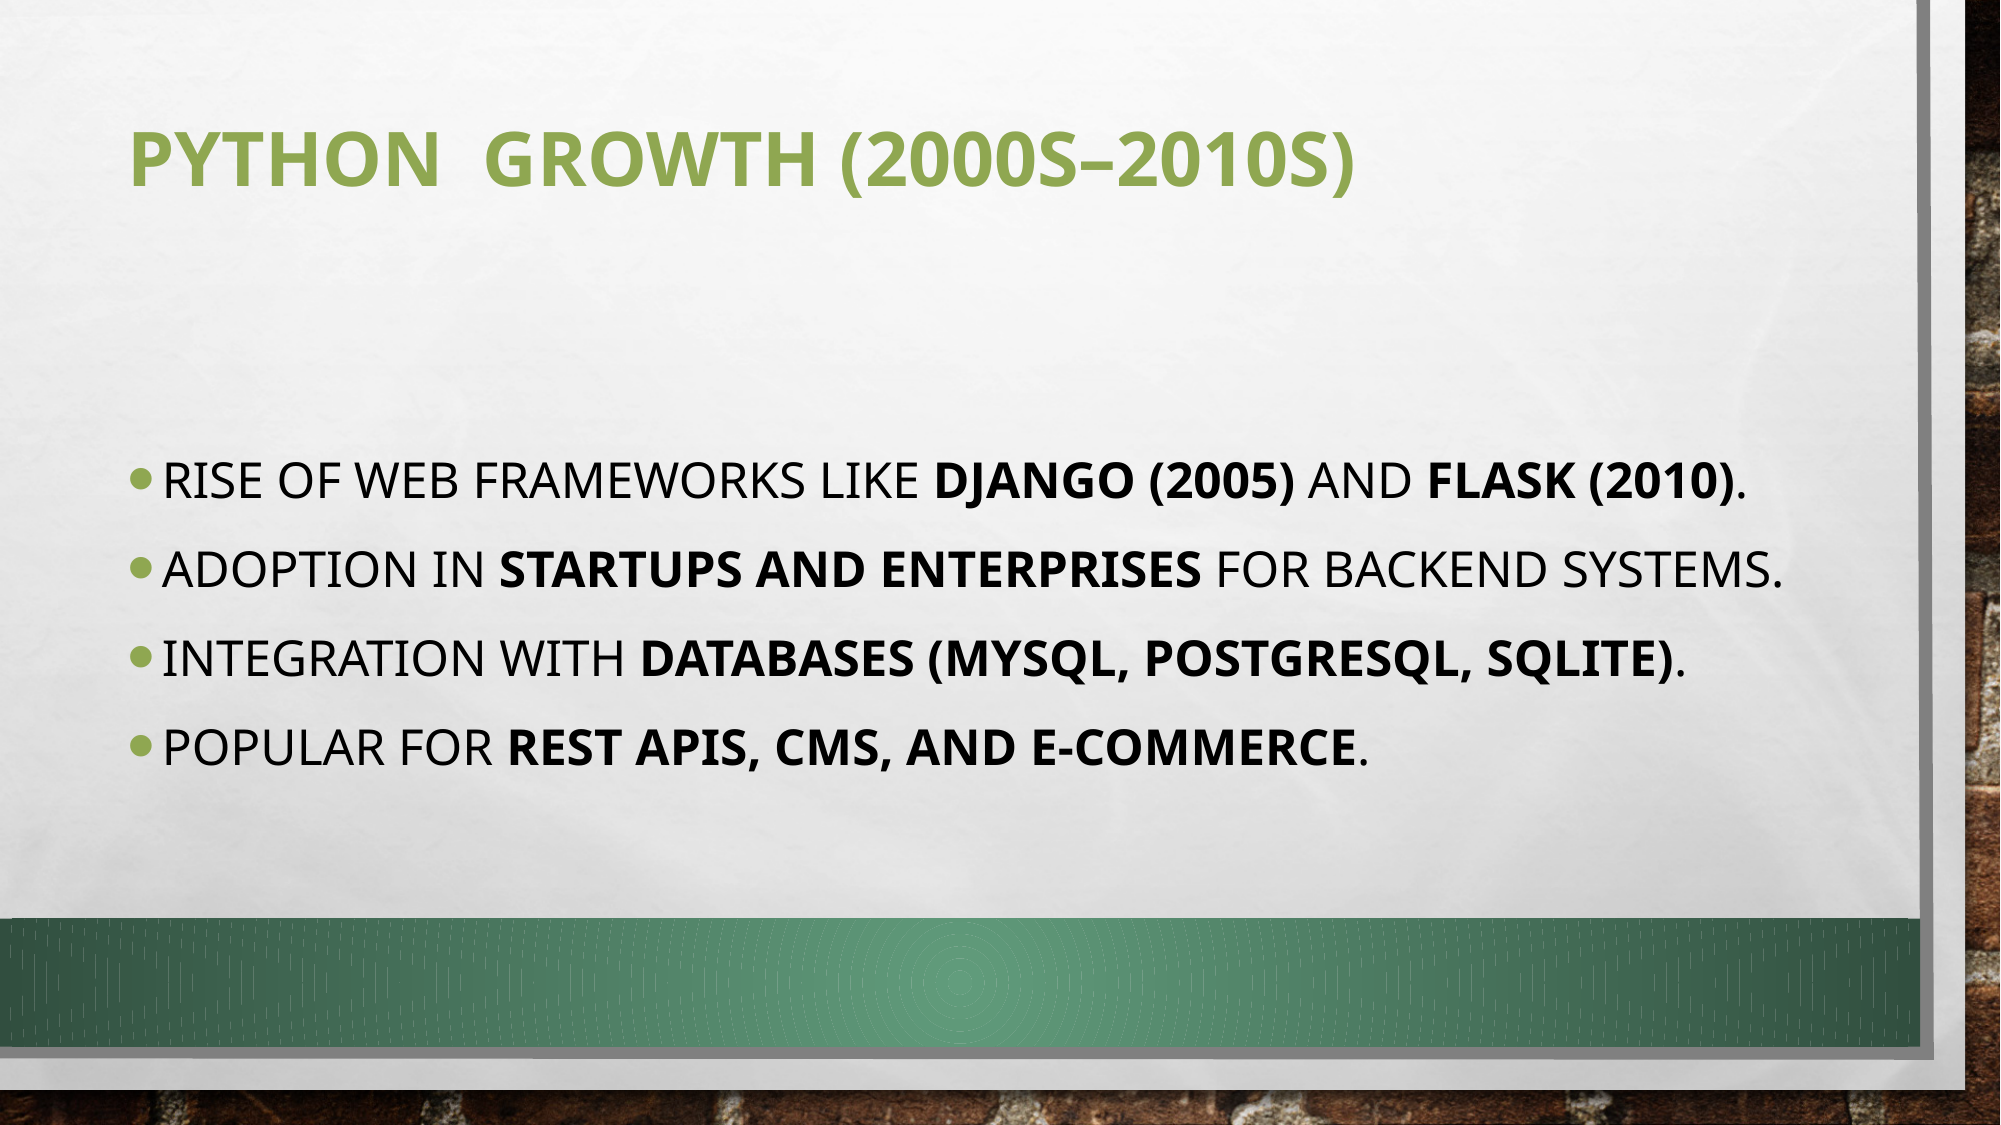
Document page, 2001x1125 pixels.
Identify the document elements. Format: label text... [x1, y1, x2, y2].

list Rise of web frameworks like Django (2005) and Flask (2010). Adoption in startups and enterprises for backend systems. Integration with databases (MySQL, PostgreSQL, SQLite). Popular for REST APIs, CMS, and e-commerce. [112, 338, 1818, 882]
title python Growth (2000s–2010s) [112, 112, 1818, 302]
picture [0, 0, 2000, 1125]
